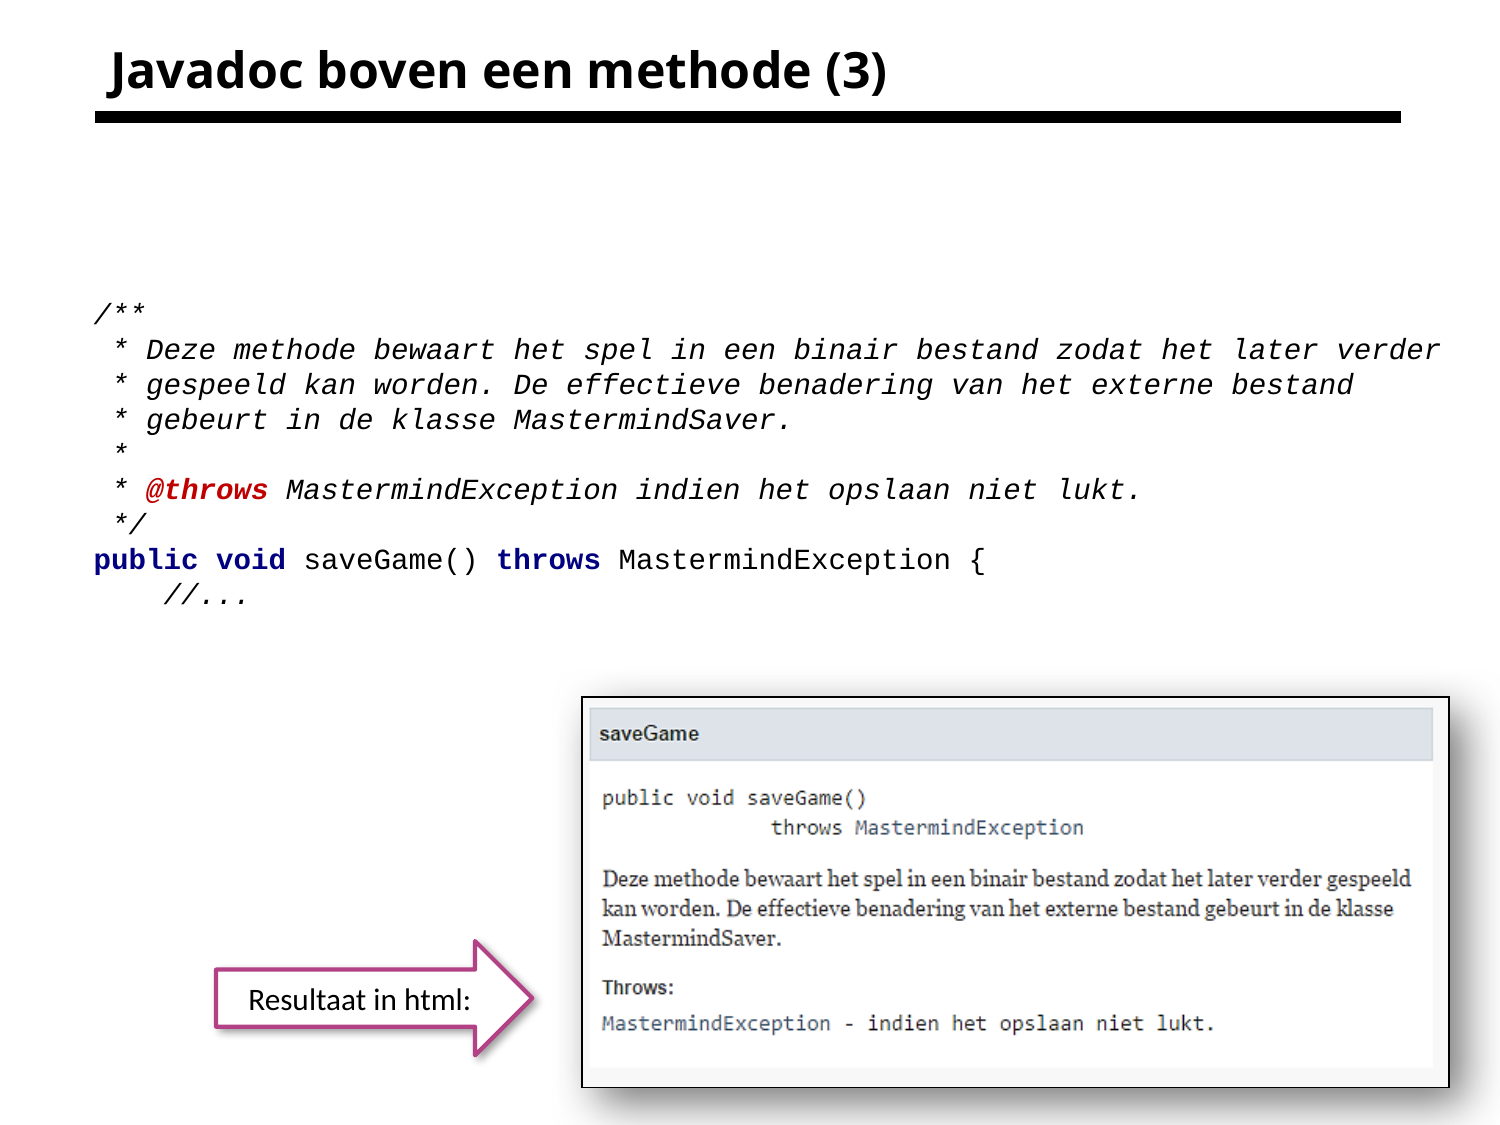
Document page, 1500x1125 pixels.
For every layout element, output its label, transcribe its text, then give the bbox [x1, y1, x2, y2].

title Javadoc boven een methode (3) [94, 20, 1402, 117]
text_box Resultaat in html: [216, 941, 533, 1056]
list /** * Deze methode bewaart het spel in een binair bestand zodat het later verder * gespeeld kan worden. De effectieve benadering van het externe bestand * gebeurt in de klasse MastermindSaver. * * @throws MastermindException indien het opslaan niet lukt. */ public void saveGame() throws MastermindException { //... [78, 287, 1500, 732]
picture [582, 697, 1449, 1087]
